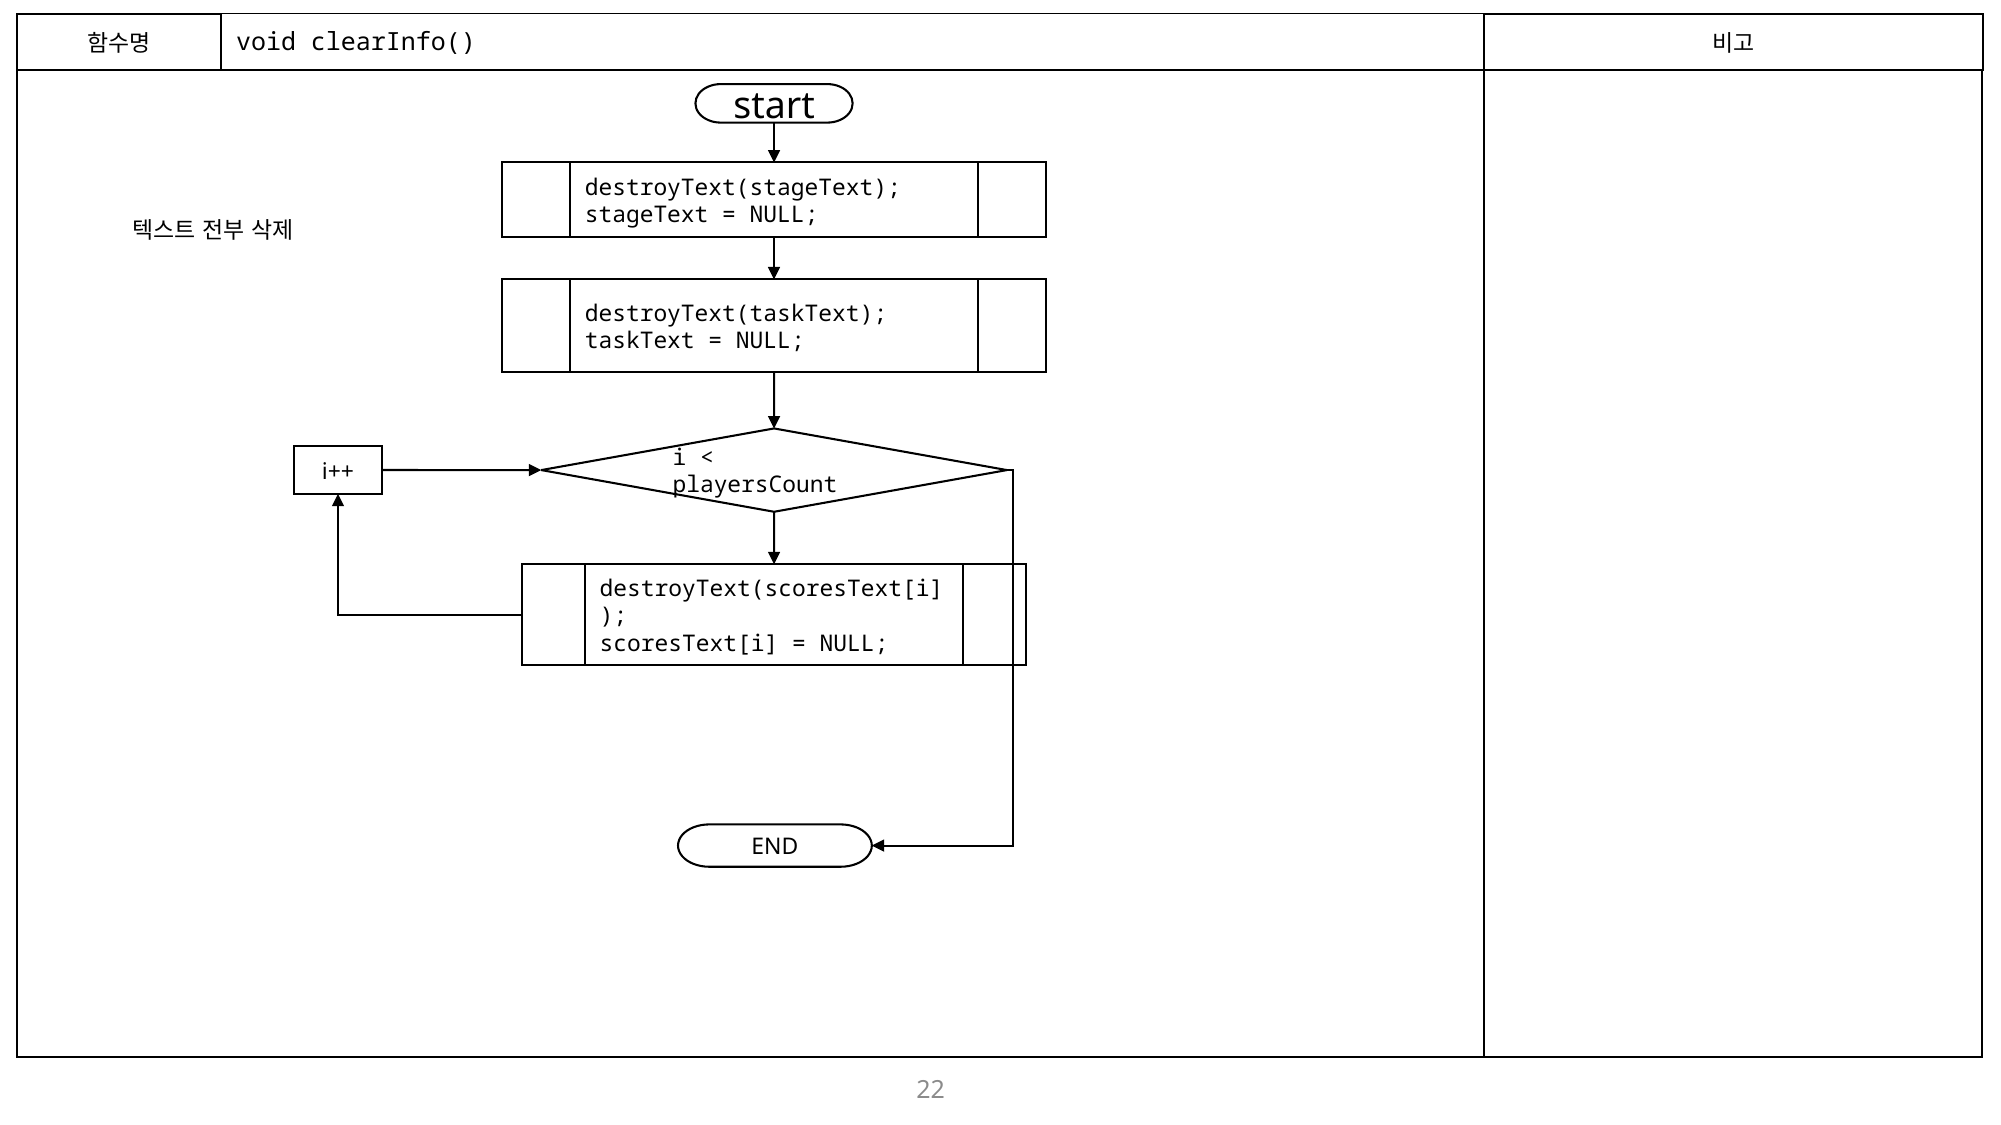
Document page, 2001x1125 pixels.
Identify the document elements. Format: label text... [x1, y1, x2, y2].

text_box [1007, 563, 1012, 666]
text_box destroyText(taskText); taskText = NULL; [501, 278, 1047, 373]
text_box [16, 69, 1483, 1058]
text_box 함수명 [16, 13, 222, 69]
text_box destroyText(scoresText[i]); scoresText[i] = NULL; [521, 563, 871, 666]
text_box i < playersCount [541, 427, 1007, 513]
text_box destroyText(scoresText[i]); scoresText[i] = NULL; [1014, 563, 1027, 666]
text_box [1483, 69, 1983, 1058]
text_box start [694, 83, 854, 124]
text_box destroyText(stageText); stageText = NULL; [501, 161, 1047, 238]
text_box 텍스트 전부 삭제 [117, 208, 383, 251]
text_box 비고 [1483, 13, 1984, 71]
slide_number 22 [705, 1069, 1156, 1112]
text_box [337, 493, 522, 615]
title void clearInfo() [222, 13, 1483, 69]
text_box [871, 469, 1007, 846]
text_box END [676, 823, 873, 868]
text_box i++ [293, 445, 383, 495]
